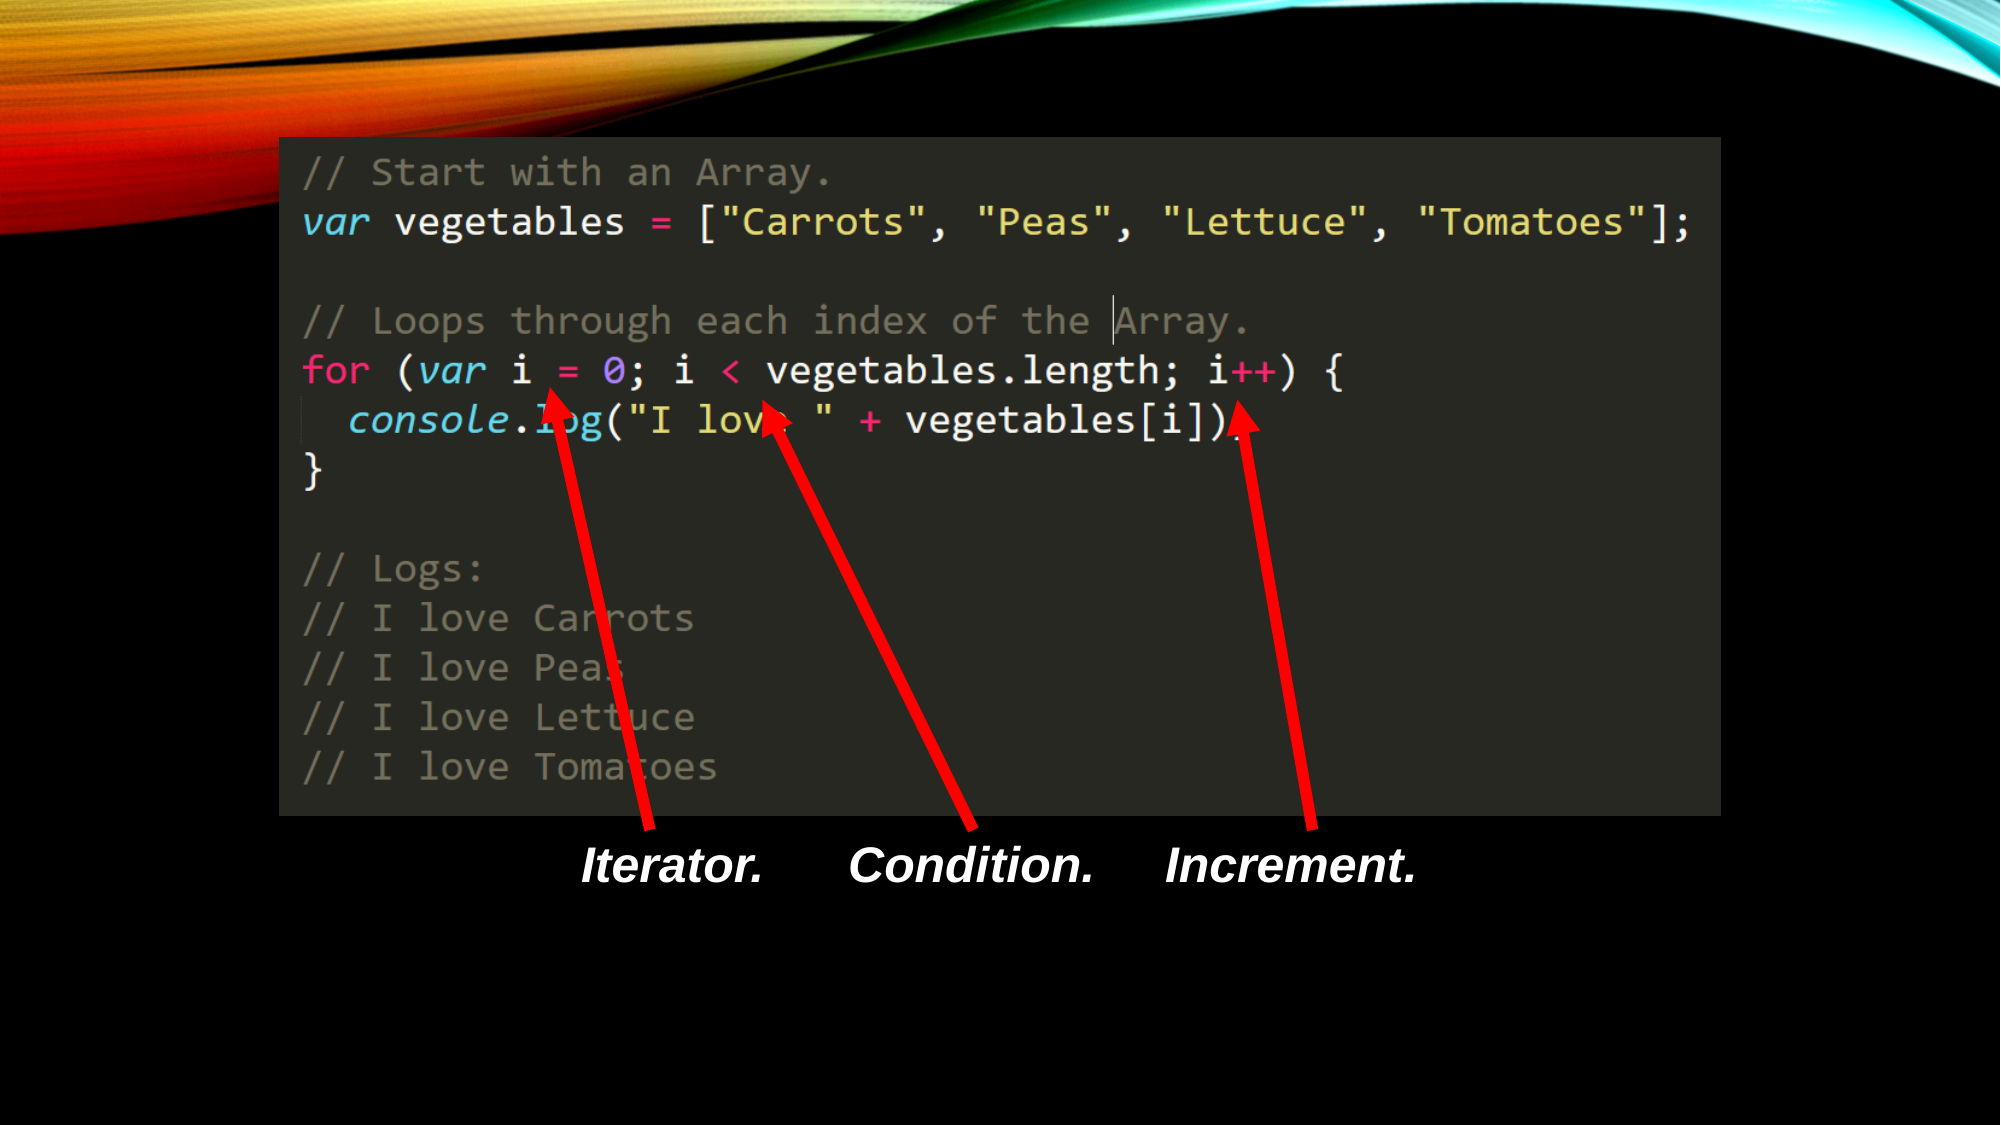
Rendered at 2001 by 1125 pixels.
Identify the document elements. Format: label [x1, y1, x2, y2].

text_box [279, 137, 1721, 988]
picture [0, 0, 2000, 237]
